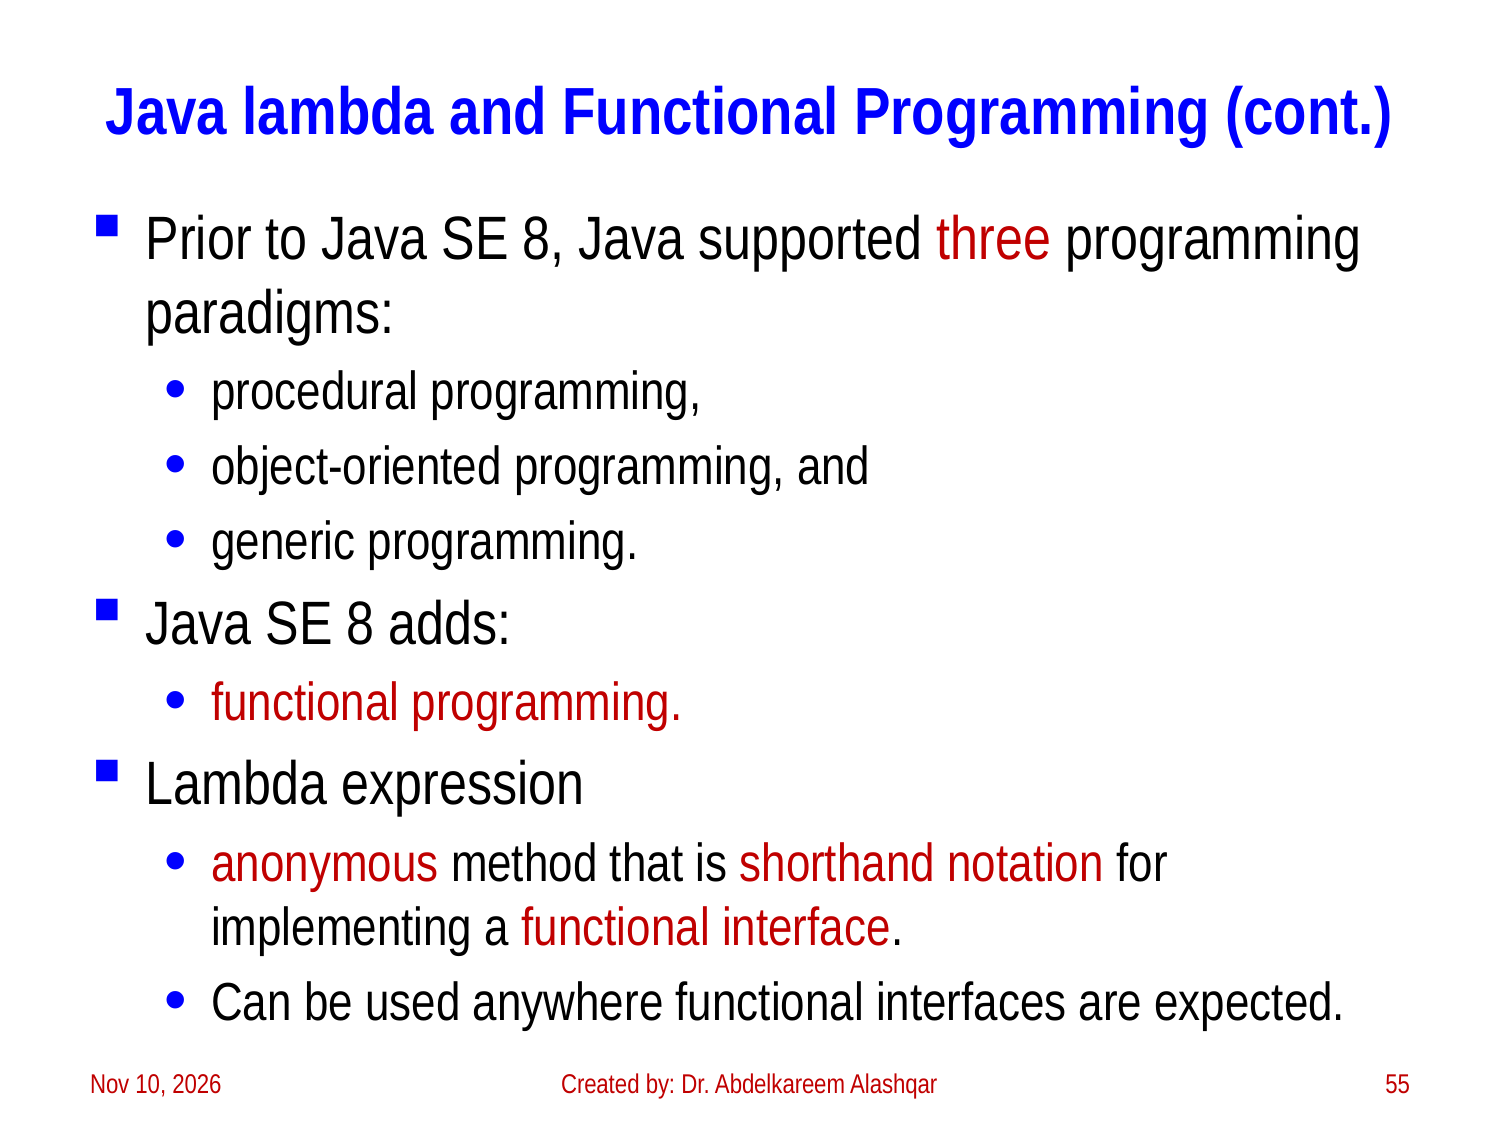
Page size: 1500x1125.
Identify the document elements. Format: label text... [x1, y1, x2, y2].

list Prior to Java SE 8, Java supported three programming paradigms: procedural programming, object-oriented programming, and generic programming. Java SE 8 adds: functional programming. Lambda expression anonymous method that is shorthand notation for implementing a functional interface. Can be used anywhere functional interfaces are expected. [75, 190, 1425, 1043]
title Java lambda and Functional Programming (cont.) [75, 30, 1425, 185]
footer Created by: Dr. Abdelkareem Alashqar [477, 1053, 1021, 1113]
slide_number 3-Feb-23 [75, 1053, 425, 1113]
slide_number 55 [1074, 1053, 1425, 1113]
